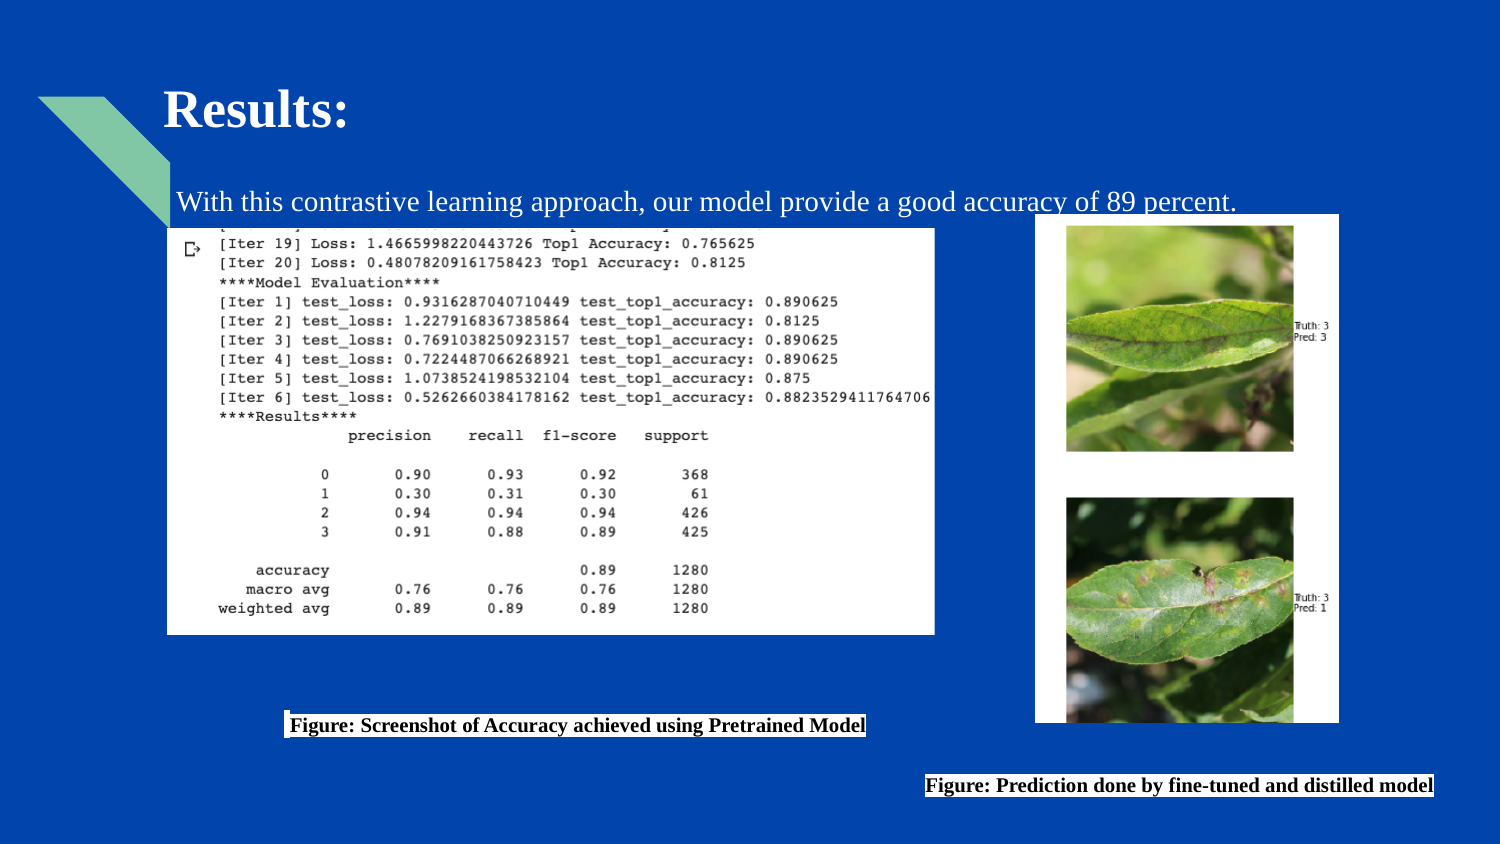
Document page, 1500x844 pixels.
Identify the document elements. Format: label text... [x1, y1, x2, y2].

text_box Figure: Screenshot of Accuracy achieved using Pretrained Model [212, 662, 937, 752]
picture [148, 228, 935, 639]
picture [1035, 214, 1340, 723]
text_box Figure: Prediction done by fine-tuned and distilled model [909, 722, 1450, 812]
title Results: [148, 64, 1368, 138]
list With this contrastive learning approach, our model provide a good accuracy of 89 percent. [132, 138, 1368, 735]
